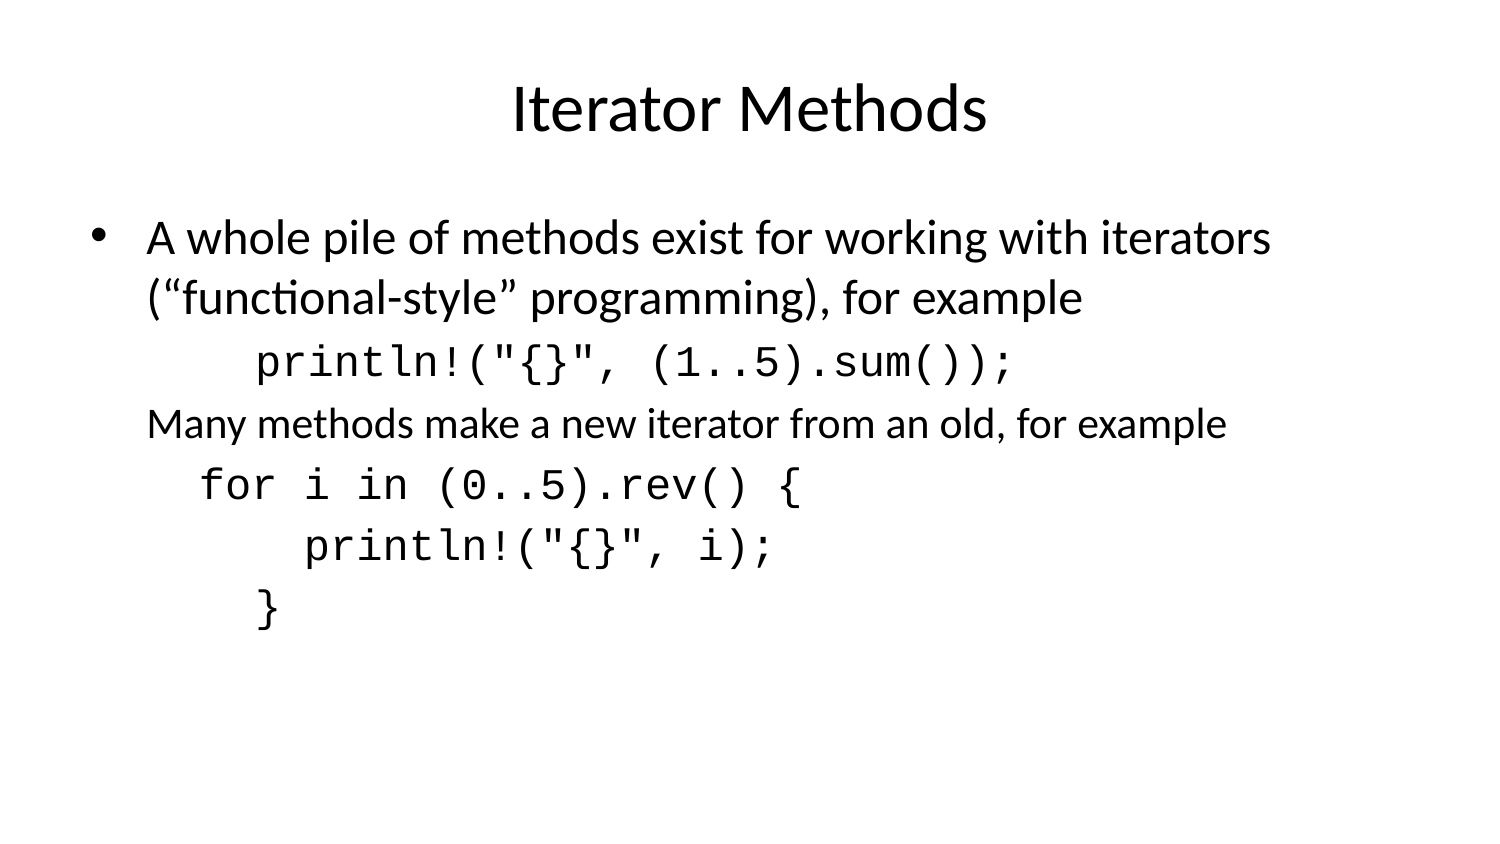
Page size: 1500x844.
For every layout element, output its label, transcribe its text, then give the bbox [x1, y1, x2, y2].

list A whole pile of methods exist for working with iterators (“functional-style” programming), for example println!("{}", (1..5).sum()); Many methods make a new iterator from an old, for example for i in (0..5).rev() { println!("{}", i); } [75, 196, 1425, 754]
title Iterator Methods [75, 33, 1425, 175]
